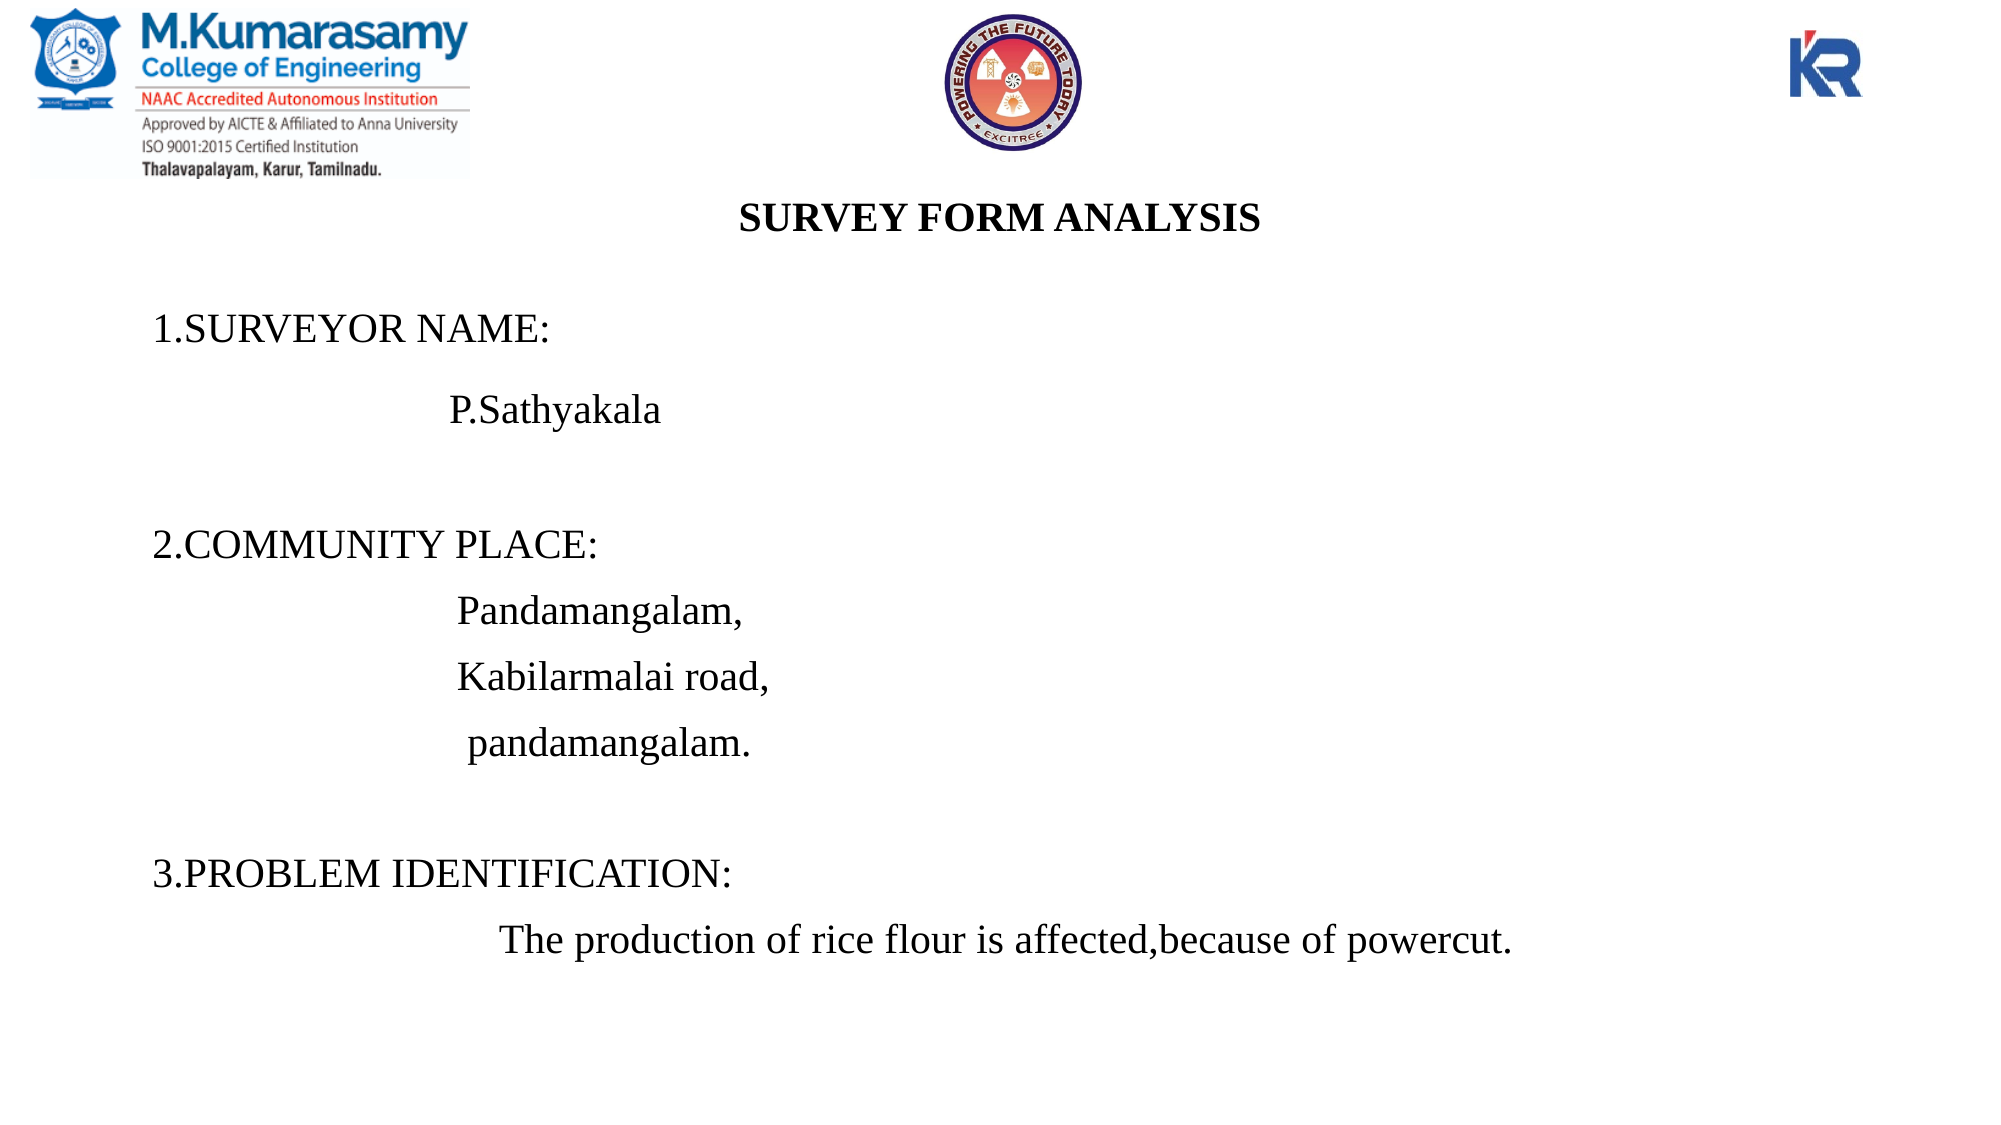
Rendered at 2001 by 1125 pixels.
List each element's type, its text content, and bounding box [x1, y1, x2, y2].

picture [940, 8, 1087, 108]
picture [1790, 30, 1863, 97]
picture [30, 8, 470, 179]
list 1.SURVEYOR NAME: P.Sathyakala 2.COMMUNITY PLACE: Pandamangalam, Kabilarmalai road, pandamangalam. 3.PROBLEM IDENTIFICATION: The production of rice flour is affected,because of powercut. [136, 298, 1863, 1014]
title SURVEY FORM ANALYSIS [136, 108, 1863, 298]
